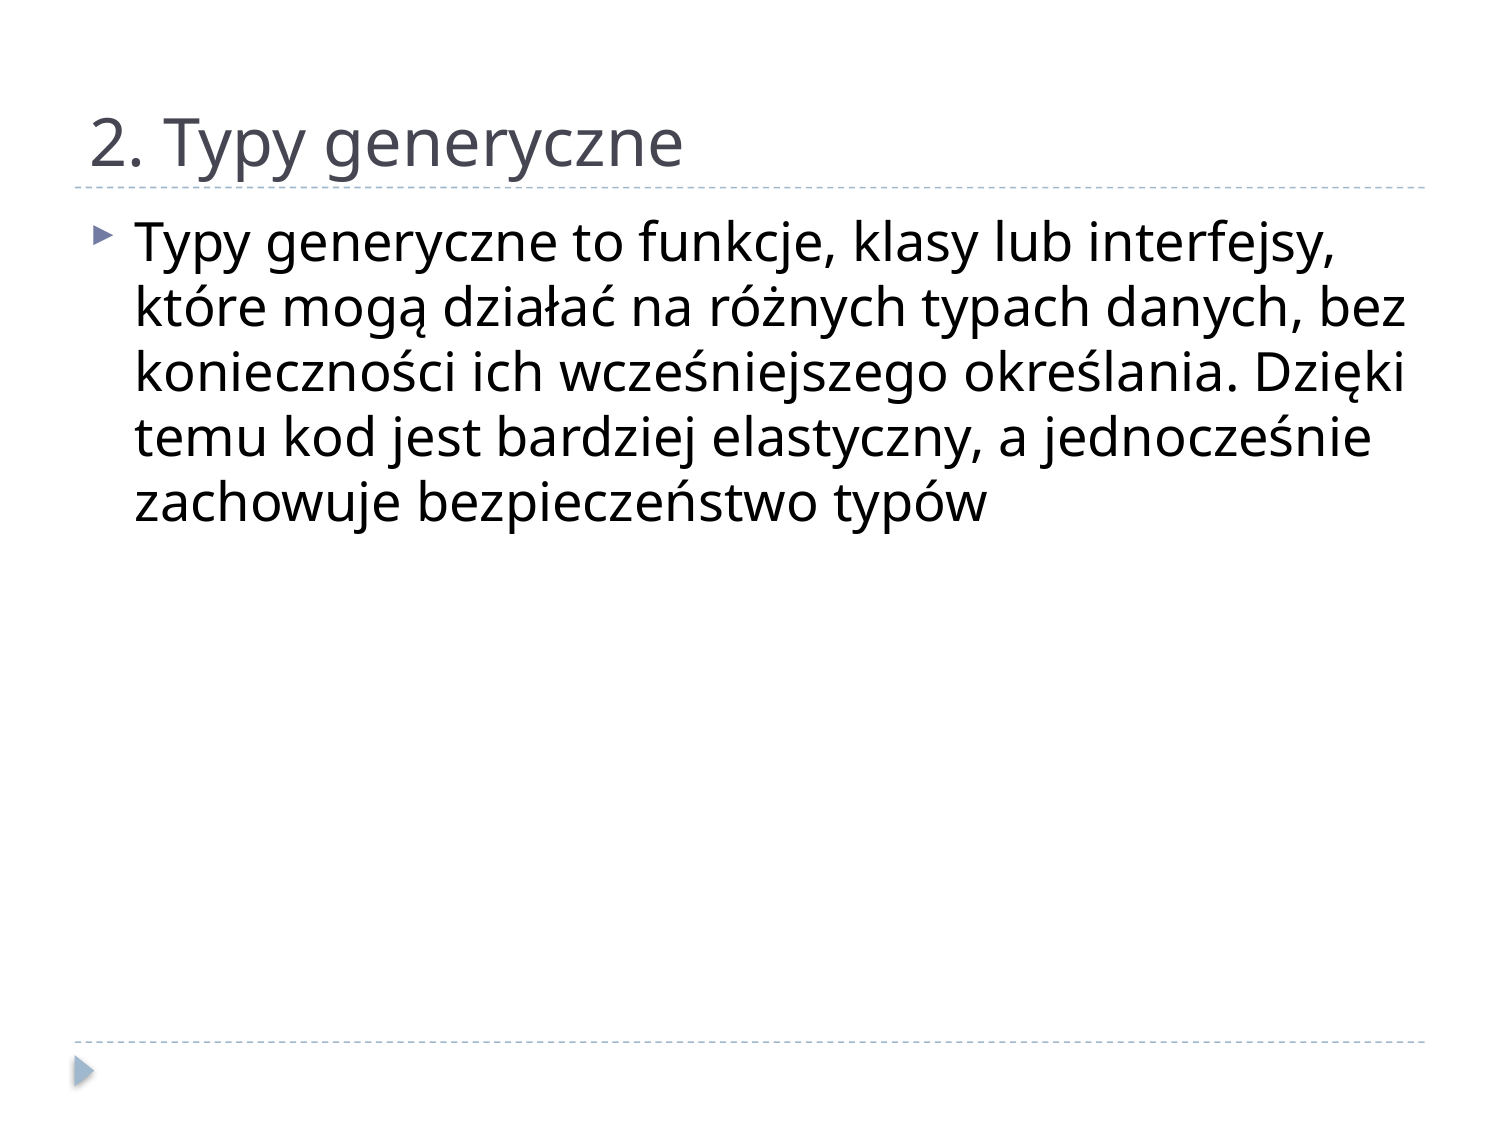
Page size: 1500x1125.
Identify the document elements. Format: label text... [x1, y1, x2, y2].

title 2. Typy generyczne [75, 24, 1425, 188]
list Typy generyczne to funkcje, klasy lub interfejsy, które mogą działać na różnych typach danych, bez konieczności ich wcześniejszego określania. Dzięki temu kod jest bardziej elastyczny, a jednocześnie zachowuje bezpieczeństwo typów [75, 200, 1425, 1010]
